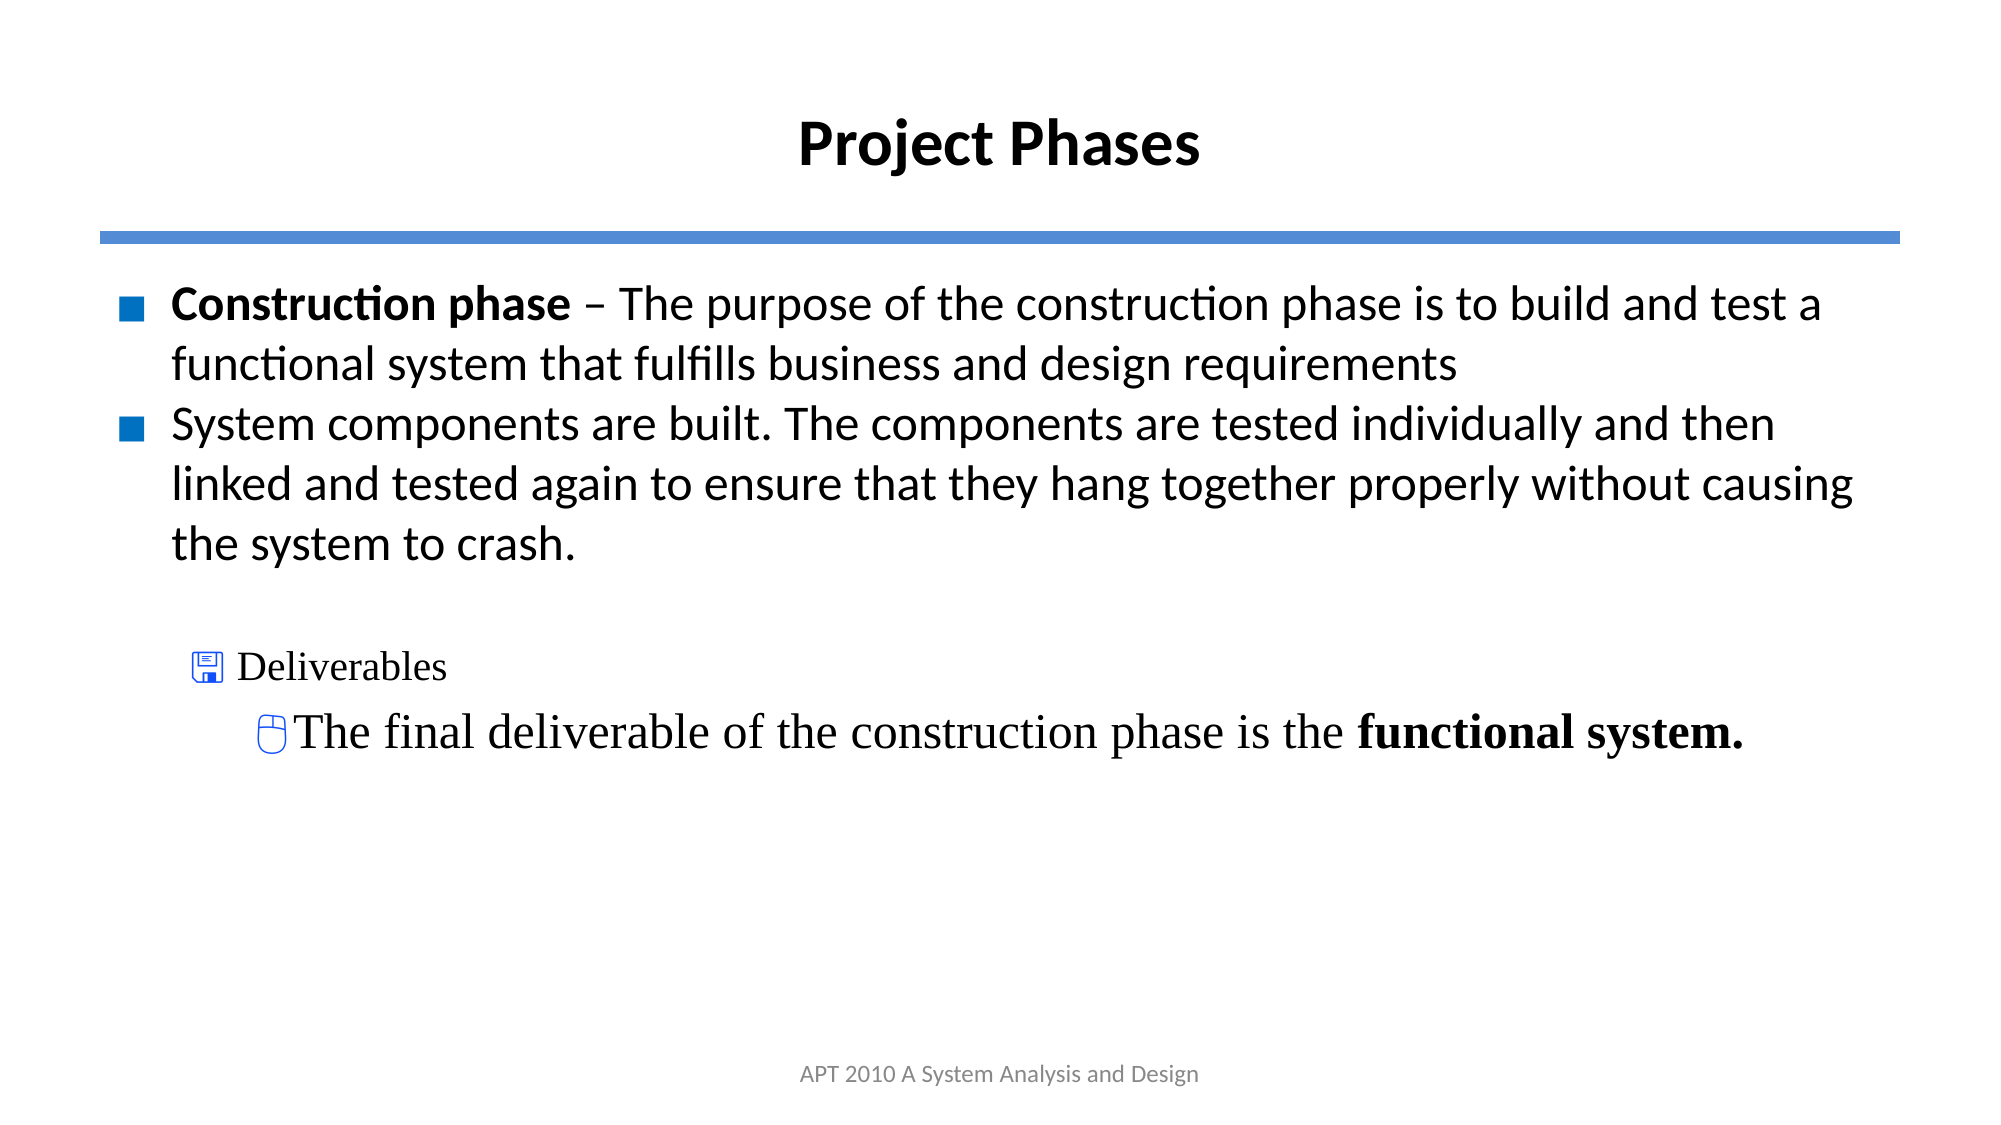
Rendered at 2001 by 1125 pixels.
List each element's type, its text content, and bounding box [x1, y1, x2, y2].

list Construction phase – The purpose of the construction phase is to build and test a functional system that fulfills business and design requirements System components are built. The components are tested individually and then linked and tested again to ensure that they hang together properly without causing the system to crash. Deliverables The final deliverable of the construction phase is the functional system. [99, 262, 1900, 1005]
title Project Phases [99, 45, 1900, 233]
footer APT 2010 A System Analysis and Design [683, 1042, 1317, 1103]
